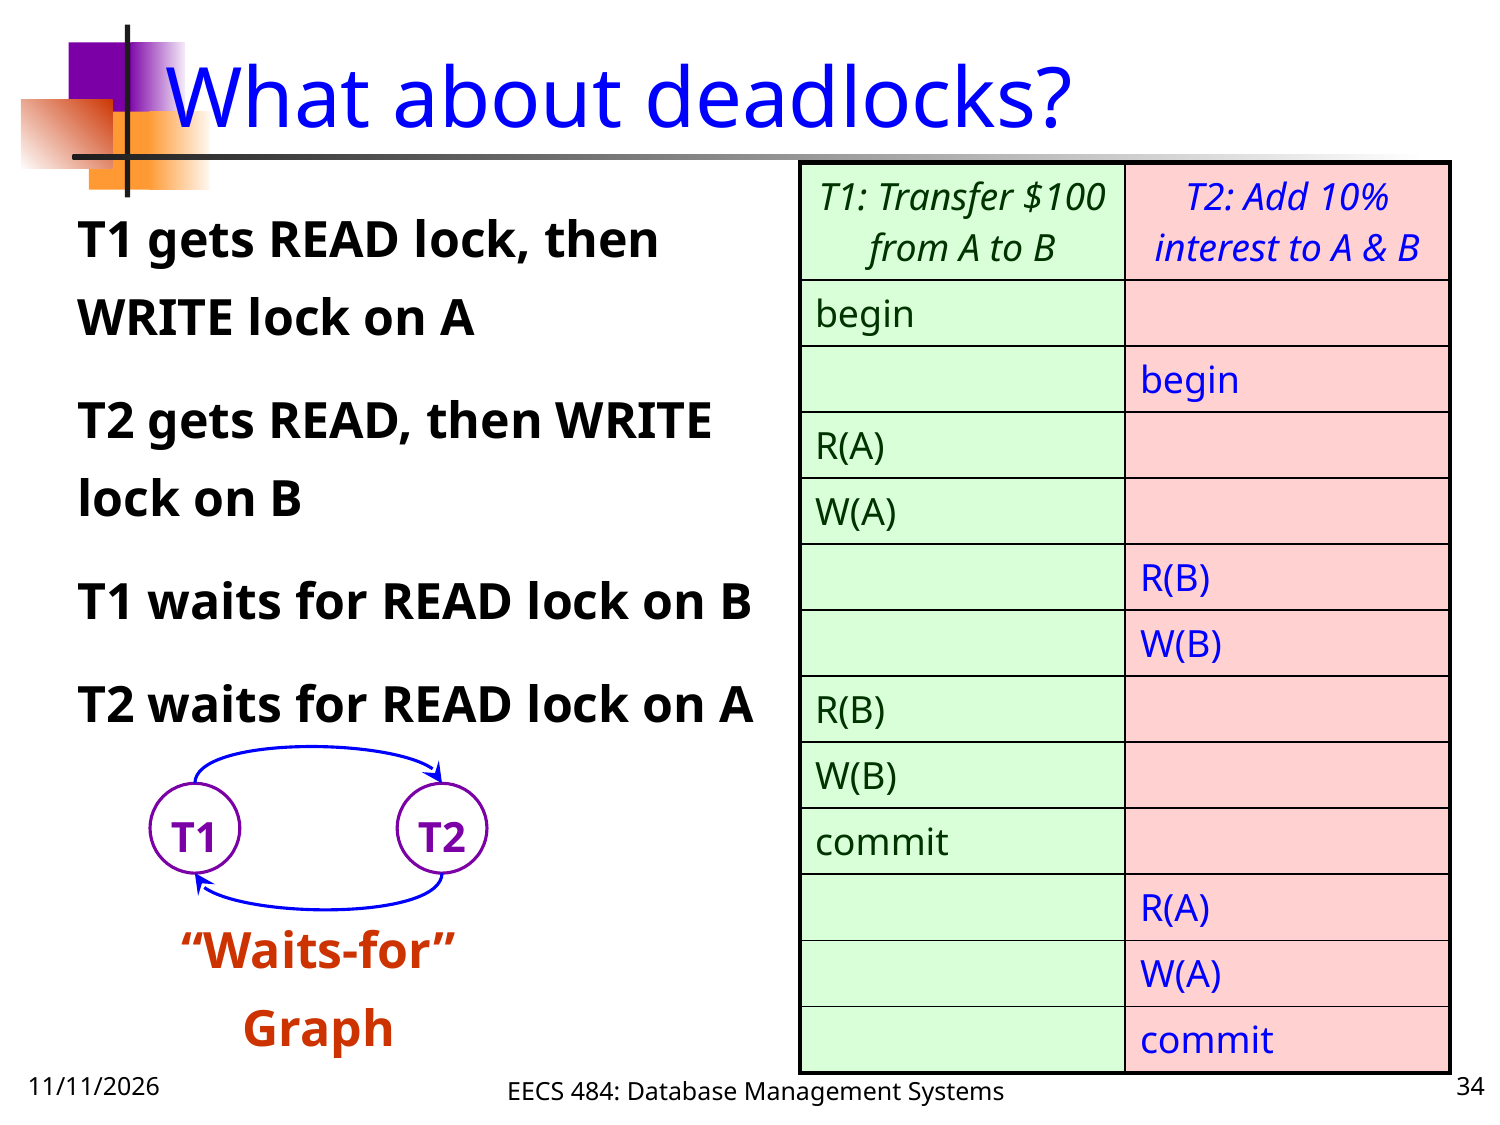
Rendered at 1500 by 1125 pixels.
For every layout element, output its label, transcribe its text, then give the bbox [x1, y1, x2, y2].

table_cell [1126, 413, 1448, 477]
table_cell [1126, 281, 1448, 345]
table_cell R(A) [1126, 875, 1448, 940]
table_cell begin [802, 281, 1124, 345]
table_cell commit [1126, 1007, 1448, 1071]
table_cell R(B) [1126, 545, 1448, 609]
table_cell R(B) [802, 677, 1124, 741]
table_header T1: Transfer $100 from A to B [802, 165, 1124, 279]
table_cell [802, 347, 1124, 411]
table_cell [1126, 809, 1448, 873]
table_cell [802, 611, 1124, 675]
table_cell W(B) [802, 743, 1124, 807]
text_box T1 [150, 783, 240, 874]
table_cell [1126, 743, 1448, 807]
title What about deadlocks? [150, 0, 1475, 188]
text_box T1 gets READ lock, then WRITE lock on A T2 gets READ, then WRITE lock on B T1 waits for READ lock on B T2 waits for READ lock on A [62, 181, 775, 740]
table_cell R(A) [802, 413, 1124, 477]
table_header T2: Add 10% interest to A & B [1126, 165, 1448, 279]
text_box T2 [397, 783, 487, 874]
table_cell [802, 941, 1124, 1006]
table_cell [802, 875, 1124, 940]
table_cell W(A) [802, 479, 1124, 543]
table_cell [1126, 677, 1448, 741]
table_cell commit [802, 809, 1124, 873]
slide_number 34 [1187, 1037, 1500, 1113]
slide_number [12, 1037, 326, 1113]
table_cell [802, 1007, 1124, 1071]
table_cell begin [1126, 347, 1448, 411]
text_box [112, 1064, 425, 1100]
text_box “Waits-for” Graph [87, 893, 550, 1064]
table_cell [802, 545, 1124, 609]
text_box [512, 1024, 988, 1100]
table_cell [1126, 479, 1448, 543]
table_cell W(A) [1126, 941, 1448, 1006]
footer EECS 484: Database Management Systems [349, 1064, 1163, 1113]
table_cell W(B) [1126, 611, 1448, 675]
